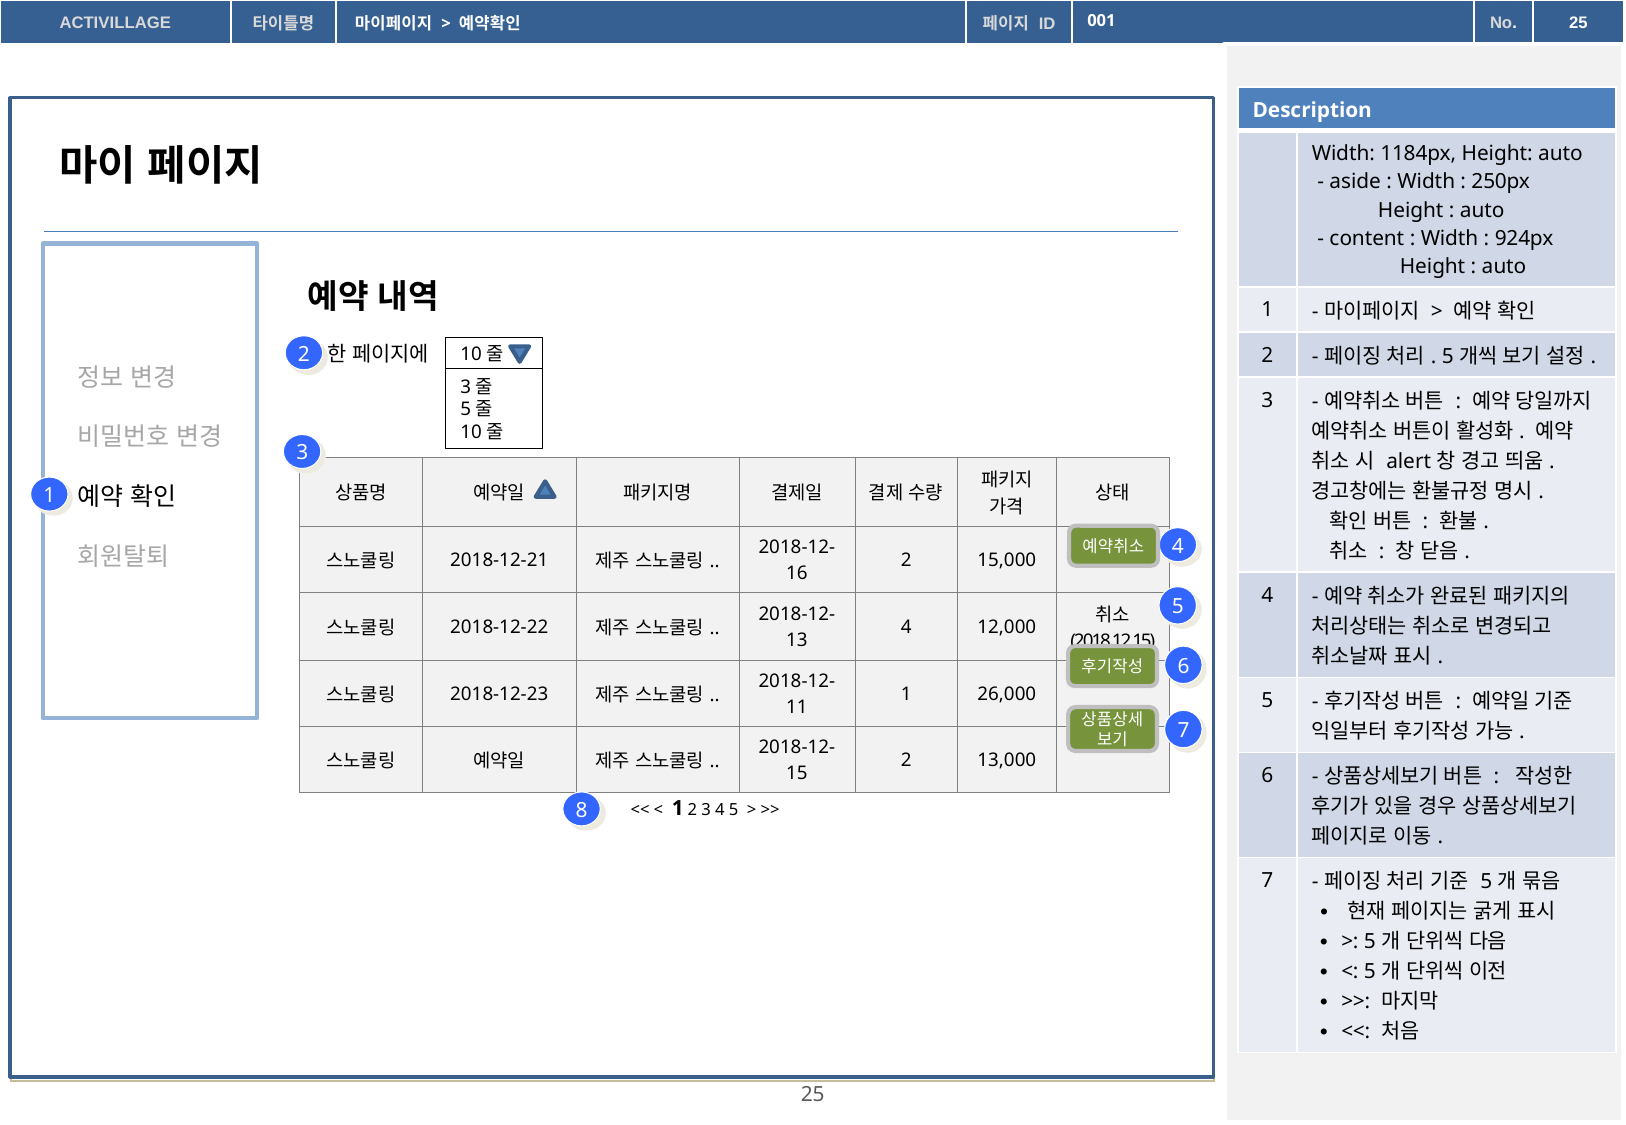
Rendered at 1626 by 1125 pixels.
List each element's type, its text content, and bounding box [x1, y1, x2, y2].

text_box << < 1 2 3 4 5 > >> [615, 786, 795, 827]
table_cell 5 [1239, 678, 1296, 752]
text_box 한 페이지에 [312, 333, 463, 374]
text_box 6 [1164, 646, 1203, 684]
text_box 2 [285, 335, 323, 370]
text_box 8 [562, 791, 601, 826]
table_cell -마이페이지 > 예약 확인 [1298, 288, 1615, 331]
table_cell 1 [1239, 288, 1296, 331]
table_cell -예약취소 버튼 : 예약 당일까지 예약취소 버튼이 활성화. 예약 취소 시 alert창 경고 띄움. 경고창에는 환불규정 명시. 확인 버튼 : 환불. 취소 : 창 닫음. [1298, 378, 1615, 571]
text_box [8, 96, 1215, 1079]
table_cell 7 [1239, 858, 1296, 1052]
table_header Description [1239, 88, 1615, 128]
text_box 4 [1161, 527, 1197, 562]
text_box [533, 479, 557, 499]
table_cell -페이징 처리. 5개씩 보기 설정. [1298, 333, 1615, 376]
text_box 상품상세보기 [1066, 704, 1160, 754]
table_cell -상품상세보기 버튼 : 작성한 후기가 있을 경우 상품상세보기 페이지로 이동. [1298, 753, 1615, 857]
table_cell -예약 취소가 완료된 패키지의 처리상태는 취소로 변경되고 취소날짜 표시. [1298, 573, 1615, 677]
text_box 예약 내역 [292, 267, 550, 323]
list 마이페이지 > 예약확인 [339, 1, 967, 44]
text_box 10줄 [463, 335, 544, 366]
text_box 3 [283, 434, 321, 469]
table_cell Width: 1184px, Height: auto - aside : Width : 250px Height : auto - content : Width : 924px Height : auto [1298, 133, 1615, 286]
table_cell -페이징 처리 기준 5개 묶음 ∙ 현재 페이지는 굵게 표시 ∙ >: 5개 단위씩 다음 ∙ <: 5개 단위씩 이전 ∙ >>: 마지막 ∙ <<: 처음 [1298, 858, 1615, 1052]
text_box 5 [1158, 586, 1197, 625]
table_cell 2 [1239, 333, 1296, 376]
text_box 후기작성 [1065, 643, 1160, 689]
table_cell 6 [1239, 753, 1296, 857]
table_cell -후기작성 버튼 : 예약일 기준 익일부터 후기작성 가능. [1298, 678, 1615, 752]
table_cell 3 [1239, 378, 1296, 571]
list 001 [1072, 0, 1475, 41]
text_box [508, 344, 531, 364]
table_cell [1239, 133, 1296, 286]
text_box 1 [30, 477, 69, 512]
table_cell 4 [1239, 573, 1296, 677]
text_box 예약취소 [1066, 523, 1161, 568]
text_box 3줄 5줄 10줄 [443, 366, 544, 450]
text_box 7 [1164, 710, 1203, 748]
text_box 마이 페이지 [44, 130, 1238, 196]
